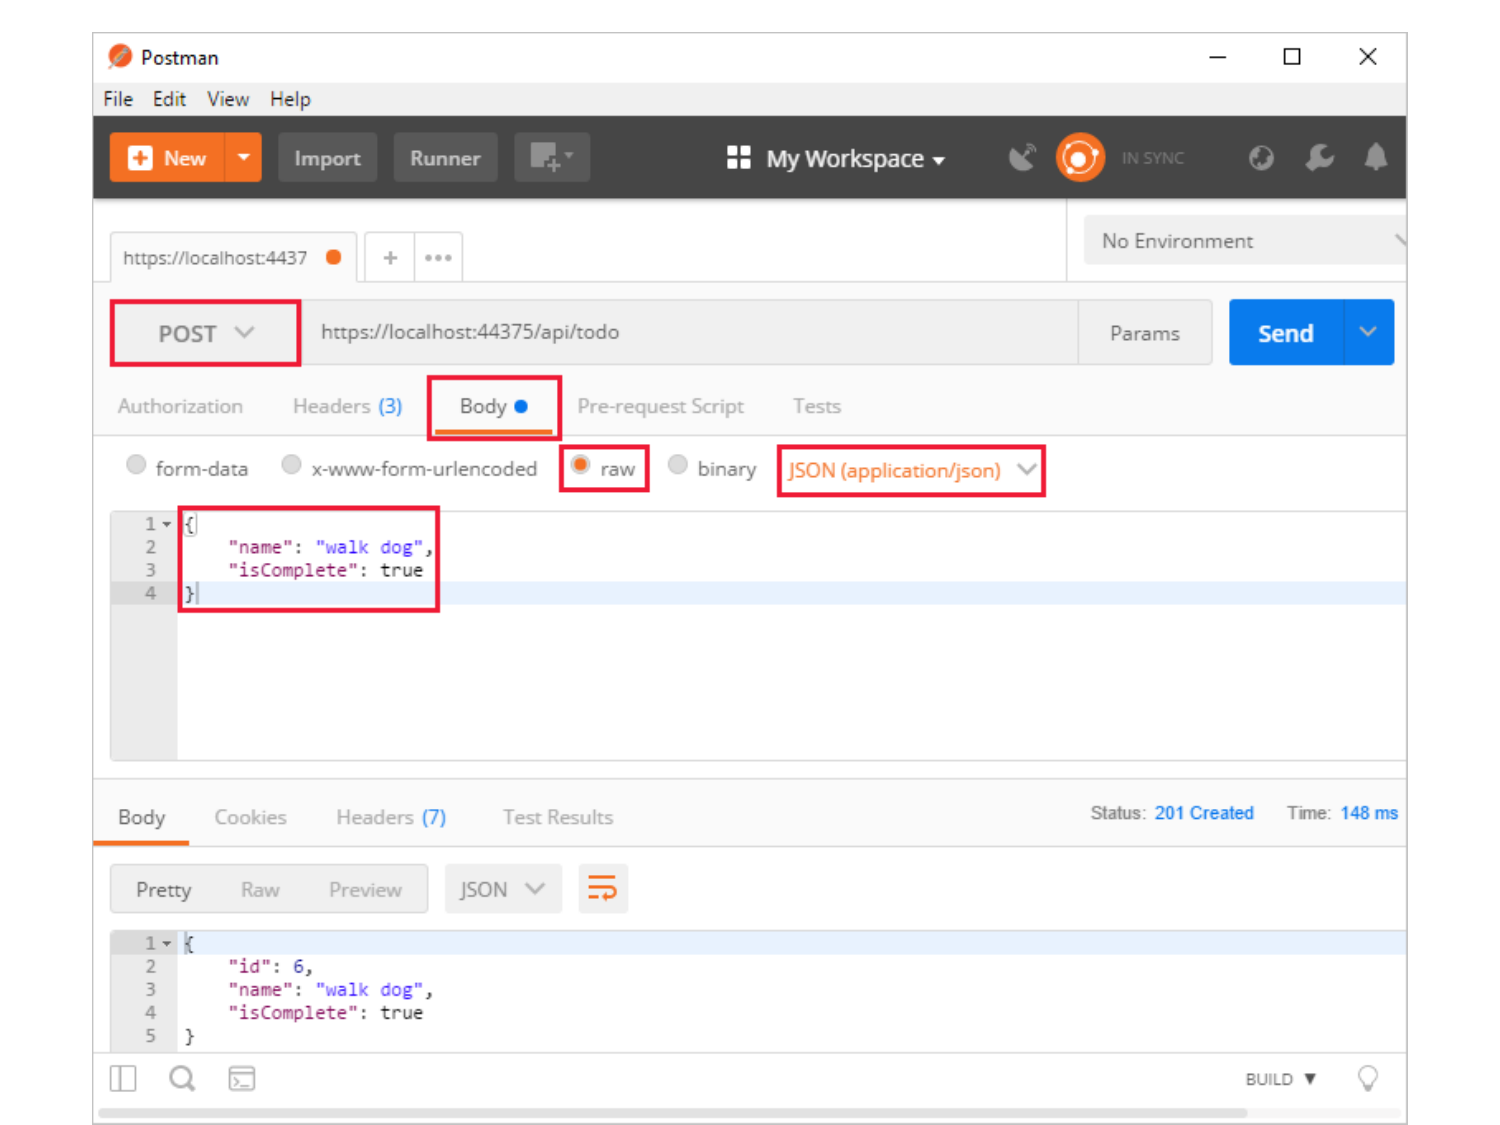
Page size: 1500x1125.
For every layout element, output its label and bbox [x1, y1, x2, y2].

list [92, 32, 1408, 1125]
